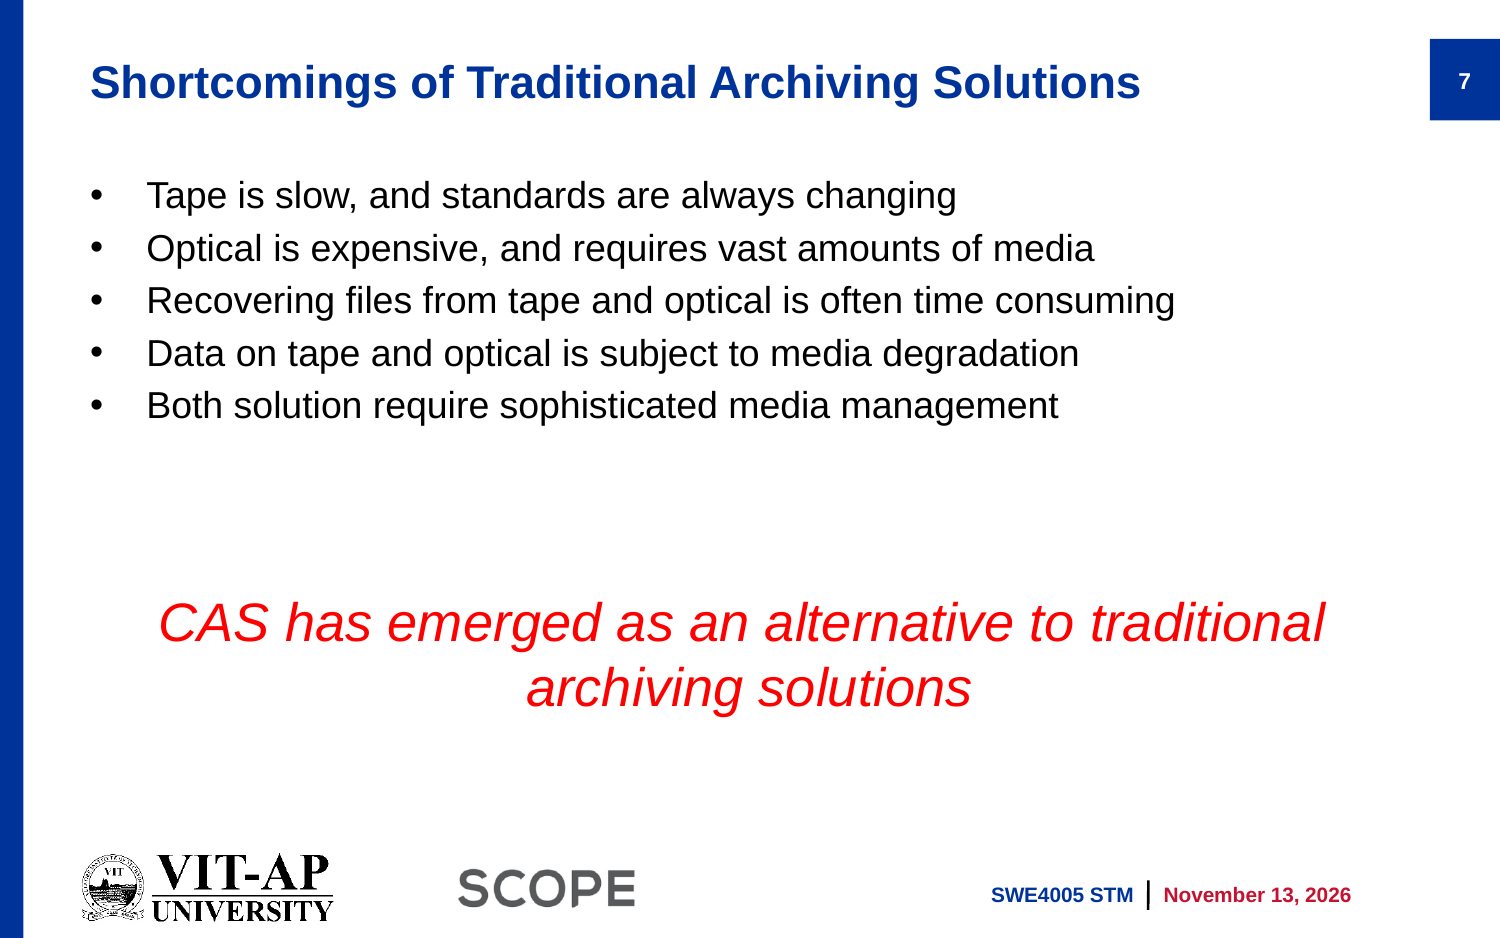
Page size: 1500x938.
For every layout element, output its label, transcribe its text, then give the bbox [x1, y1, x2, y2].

list Tape is slow, and standards are always changing Optical is expensive, and requires vast amounts of media Recovering files from tape and optical is often time consuming Data on tape and optical is subject to media degradation Both solution require sophisticated media management [74, 163, 1426, 838]
footer SWE4005 STM [673, 868, 1149, 919]
picture [454, 864, 641, 910]
picture [76, 846, 337, 928]
slide_number 7 [1429, 45, 1500, 116]
title Shortcomings of Traditional Archiving Solutions [74, 37, 1430, 124]
text_box CAS has emerged as an alternative to traditional archiving solutions [100, 586, 1400, 717]
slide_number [1149, 868, 1424, 919]
